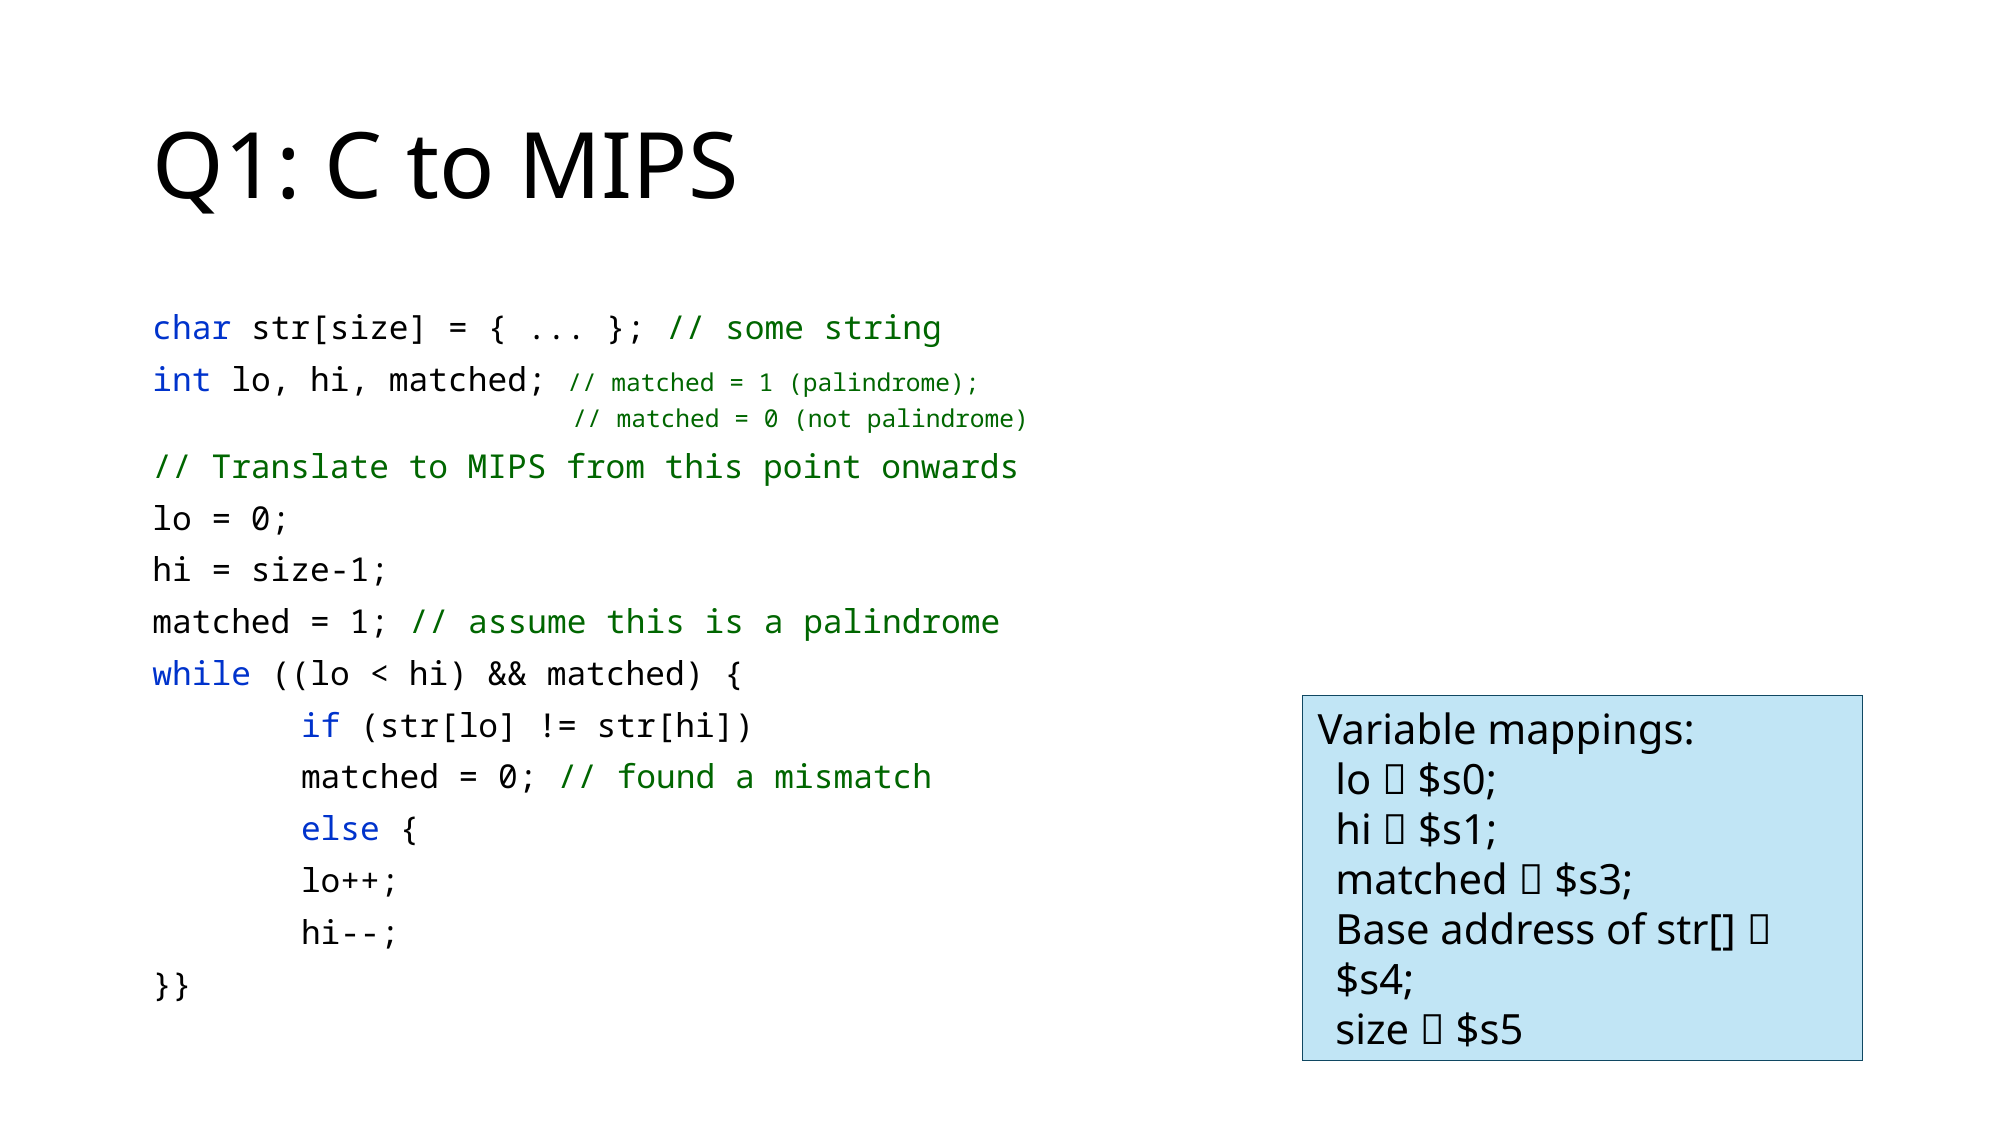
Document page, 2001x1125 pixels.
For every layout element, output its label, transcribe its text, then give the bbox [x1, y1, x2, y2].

title Q1: C to MIPS [137, 59, 1863, 278]
list char str[size] = { ... }; // some string int lo, hi, matched; // matched = 1 (palindrome); // matched = 0 (not palindrome) // Translate to MIPS from this point onwards lo = 0; hi = size-1; matched = 1; // assume this is a palindrome while ((lo < hi) && matched) { if (str[lo] != str[hi]) matched = 0; // found a mismatch else { lo++; hi--; }} [137, 299, 1863, 1014]
text_box Variable mappings: lo  $s0; hi  $s1; matched  $s3; Base address of str[]  $s4; size  $s5 [1302, 695, 1863, 1061]
